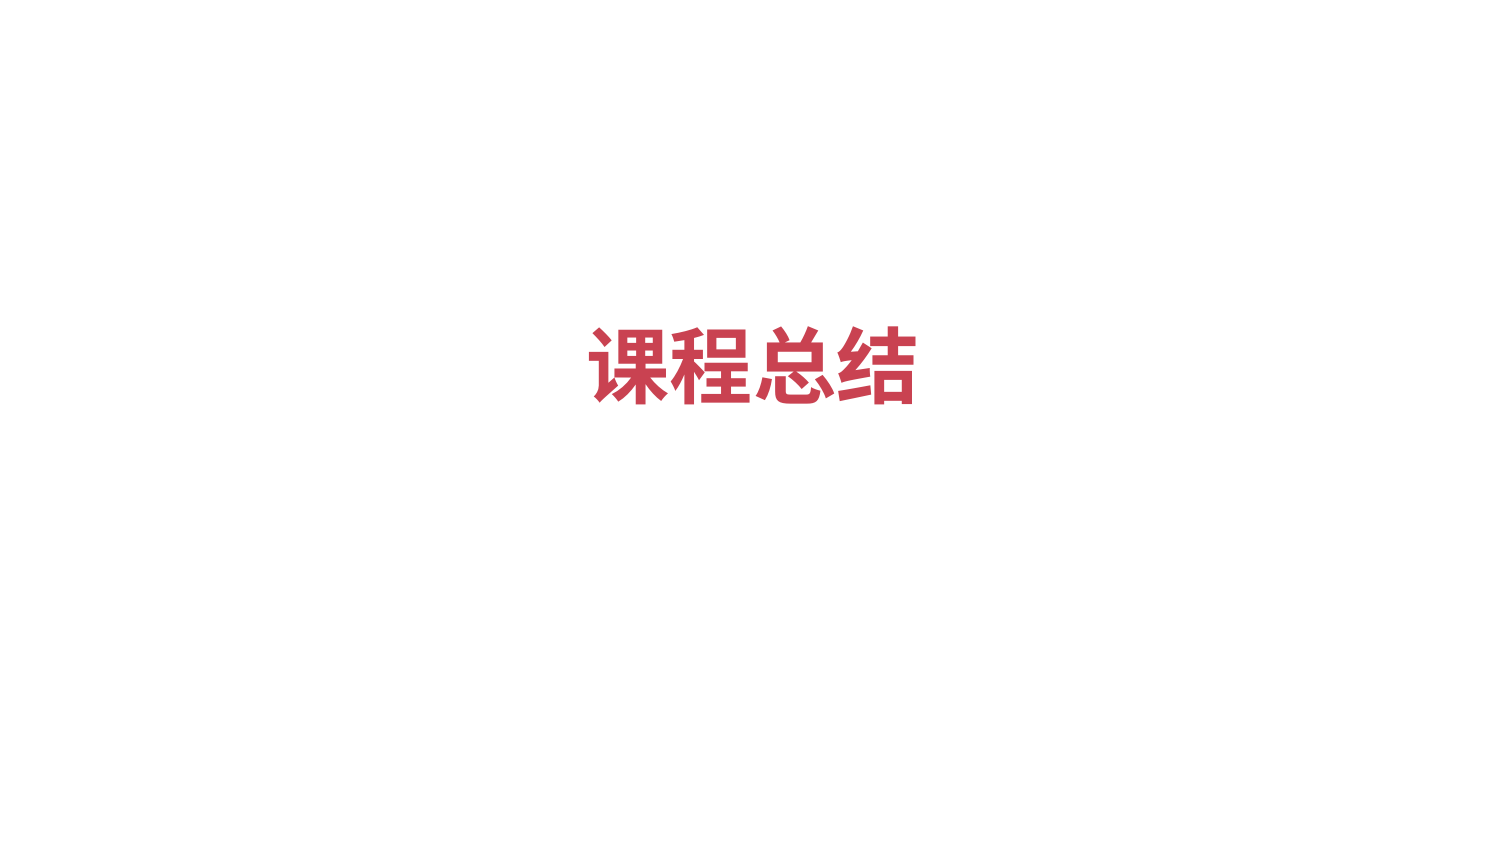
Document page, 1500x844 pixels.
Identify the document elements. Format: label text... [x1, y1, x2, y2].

text_box 课程总结 [586, 306, 920, 422]
